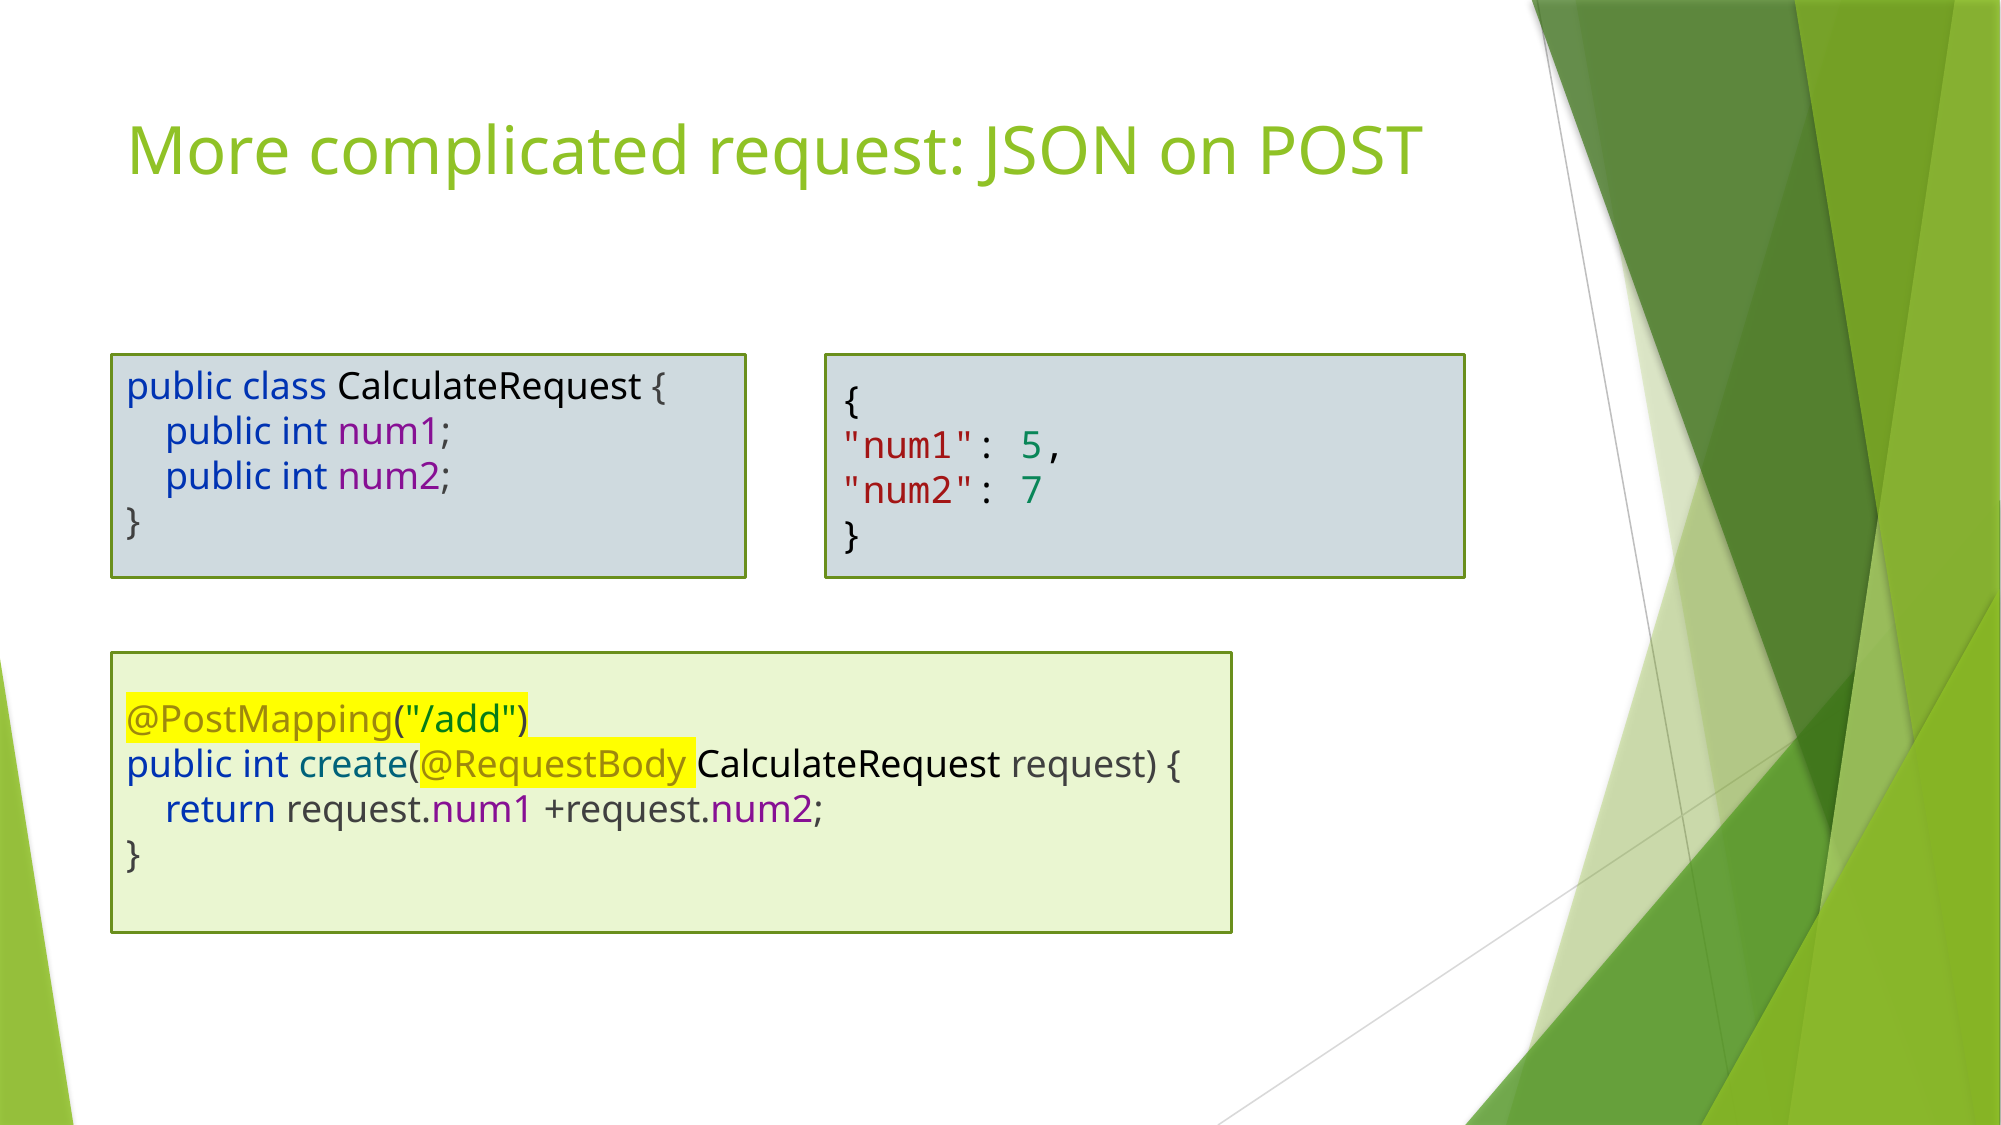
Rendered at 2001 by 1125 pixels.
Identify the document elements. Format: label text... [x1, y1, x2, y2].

text_box { "num1": 5, "num2": 7 } [824, 353, 1466, 579]
list public class CalculateRequest { public int num1; public int num2; } @PostMapping("/add") public int create(@RequestBody CalculateRequest request) { return request.num1 +request.num2; } [111, 354, 1522, 992]
title More complicated request: JSON on POST [111, 99, 1522, 242]
